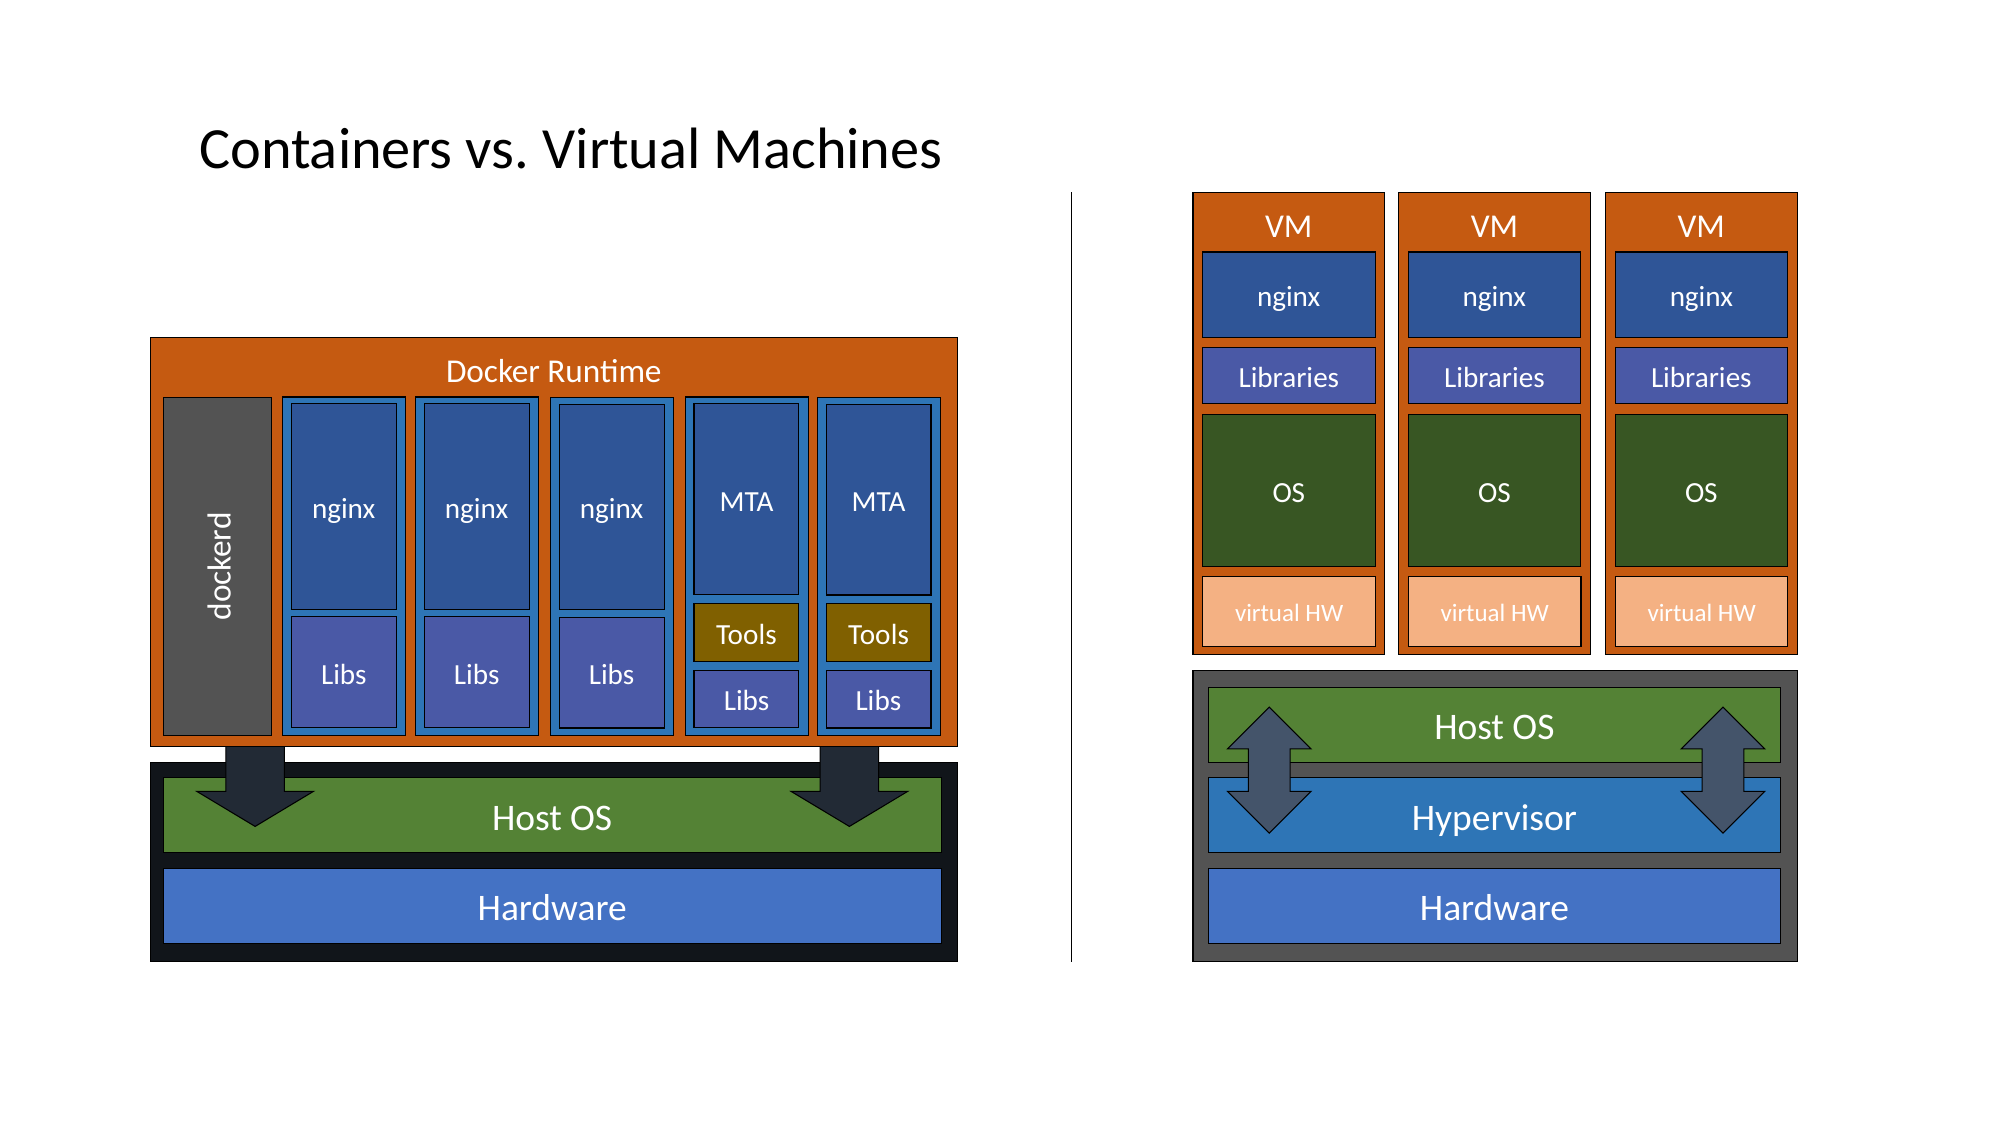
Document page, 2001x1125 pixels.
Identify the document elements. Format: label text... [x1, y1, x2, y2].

text_box VM [1193, 192, 1385, 655]
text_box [817, 397, 941, 736]
text_box Host OS [1208, 687, 1781, 763]
text_box OS [1202, 414, 1376, 567]
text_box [1605, 192, 1798, 655]
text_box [282, 396, 406, 736]
text_box Hardware [1208, 868, 1781, 944]
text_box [150, 747, 958, 962]
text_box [1398, 192, 1591, 655]
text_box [150, 337, 958, 747]
text_box [1193, 670, 1798, 962]
text_box Libraries [1202, 347, 1376, 404]
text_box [685, 396, 809, 736]
text_box virtual HW [1202, 576, 1376, 647]
text_box Hypervisor [1208, 777, 1781, 853]
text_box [415, 396, 539, 736]
text_box Containers vs. Virtual Machines [184, 102, 958, 188]
text_box [1681, 707, 1765, 834]
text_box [550, 397, 674, 736]
text_box [1227, 707, 1312, 834]
text_box nginx [1202, 251, 1376, 338]
